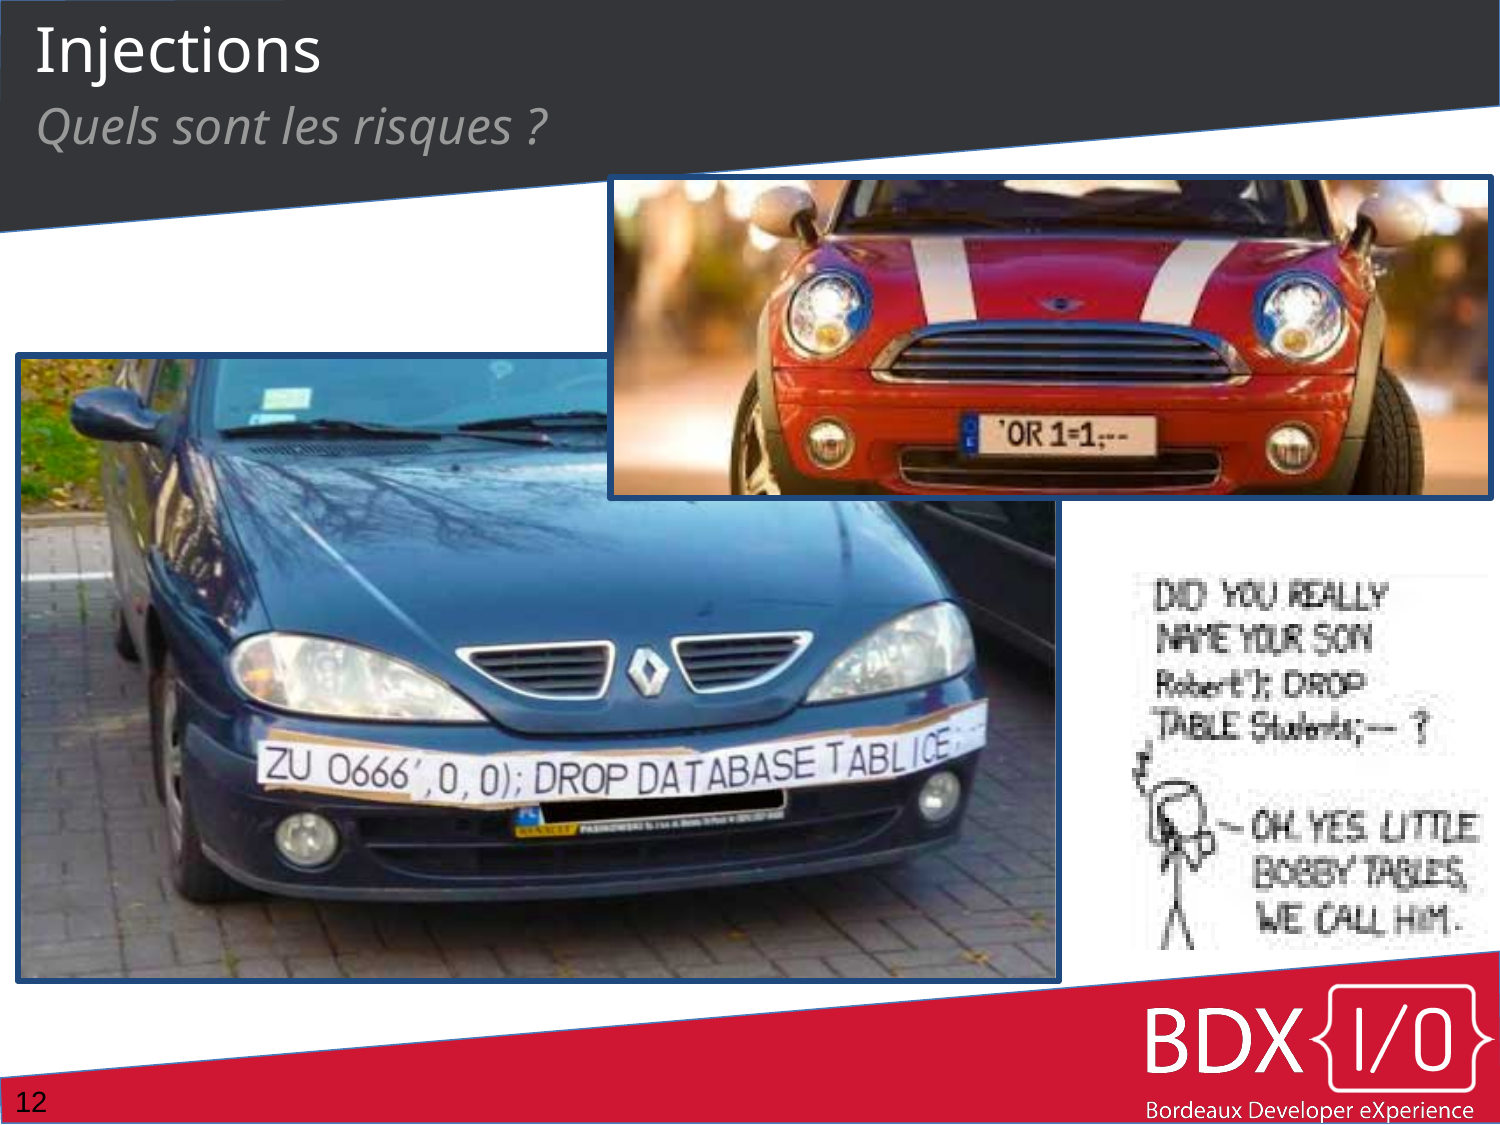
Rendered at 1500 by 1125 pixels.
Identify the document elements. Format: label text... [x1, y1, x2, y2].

picture [1144, 983, 1500, 1124]
title Quels sont les risques ? [20, 69, 1389, 181]
slide_number 12 [0, 1078, 167, 1124]
title Injections [20, 0, 1389, 69]
picture [1131, 571, 1489, 951]
picture [20, 180, 1489, 978]
